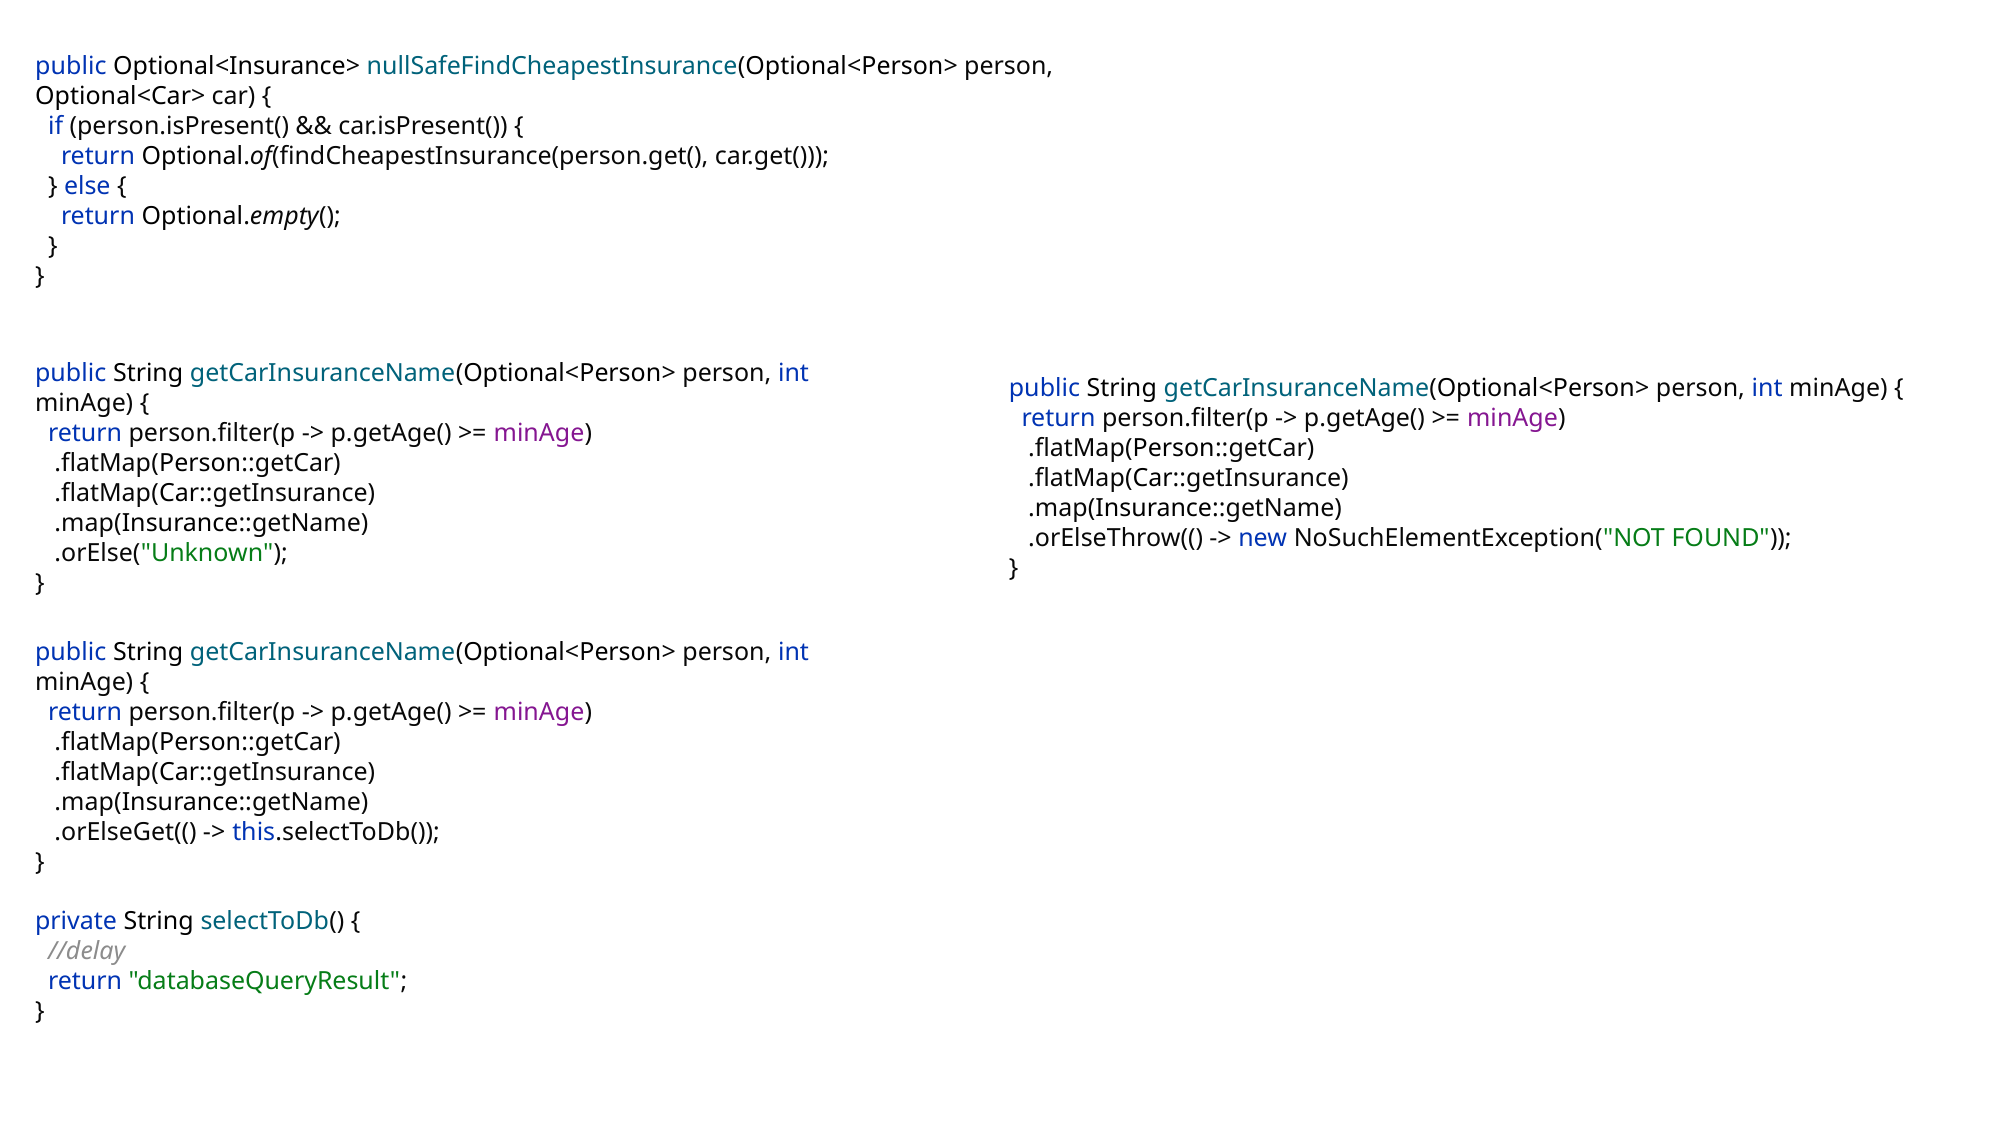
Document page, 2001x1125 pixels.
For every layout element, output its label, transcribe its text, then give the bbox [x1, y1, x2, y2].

text_box public Optional<Insurance> nullSafeFindCheapestInsurance(Optional<Person> person, Optional<Car> car) { if (person.isPresent() && car.isPresent()) { return Optional.of(findCheapestInsurance(person.get(), car.get())); } else { return Optional.empty(); } } [20, 42, 1081, 297]
text_box public String getCarInsuranceName(Optional<Person> person, int minAge) { return person.filter(p -> p.getAge() >= minAge) .flatMap(Person::getCar) .flatMap(Car::getInsurance) .map(Insurance::getName) .orElseThrow(() -> new NoSuchElementException("NOT FOUND")); } [993, 363, 1959, 589]
text_box public String getCarInsuranceName(Optional<Person> person, int minAge) { return person.filter(p -> p.getAge() >= minAge) .flatMap(Person::getCar) .flatMap(Car::getInsurance) .map(Insurance::getName) .orElse("Unknown"); } [20, 349, 909, 604]
text_box public String getCarInsuranceName(Optional<Person> person, int minAge) { return person.filter(p -> p.getAge() >= minAge) .flatMap(Person::getCar) .flatMap(Car::getInsurance) .map(Insurance::getName) .orElseGet(() -> this.selectToDb()); } private String selectToDb() { //delay return "databaseQueryResult"; } [20, 627, 909, 1032]
